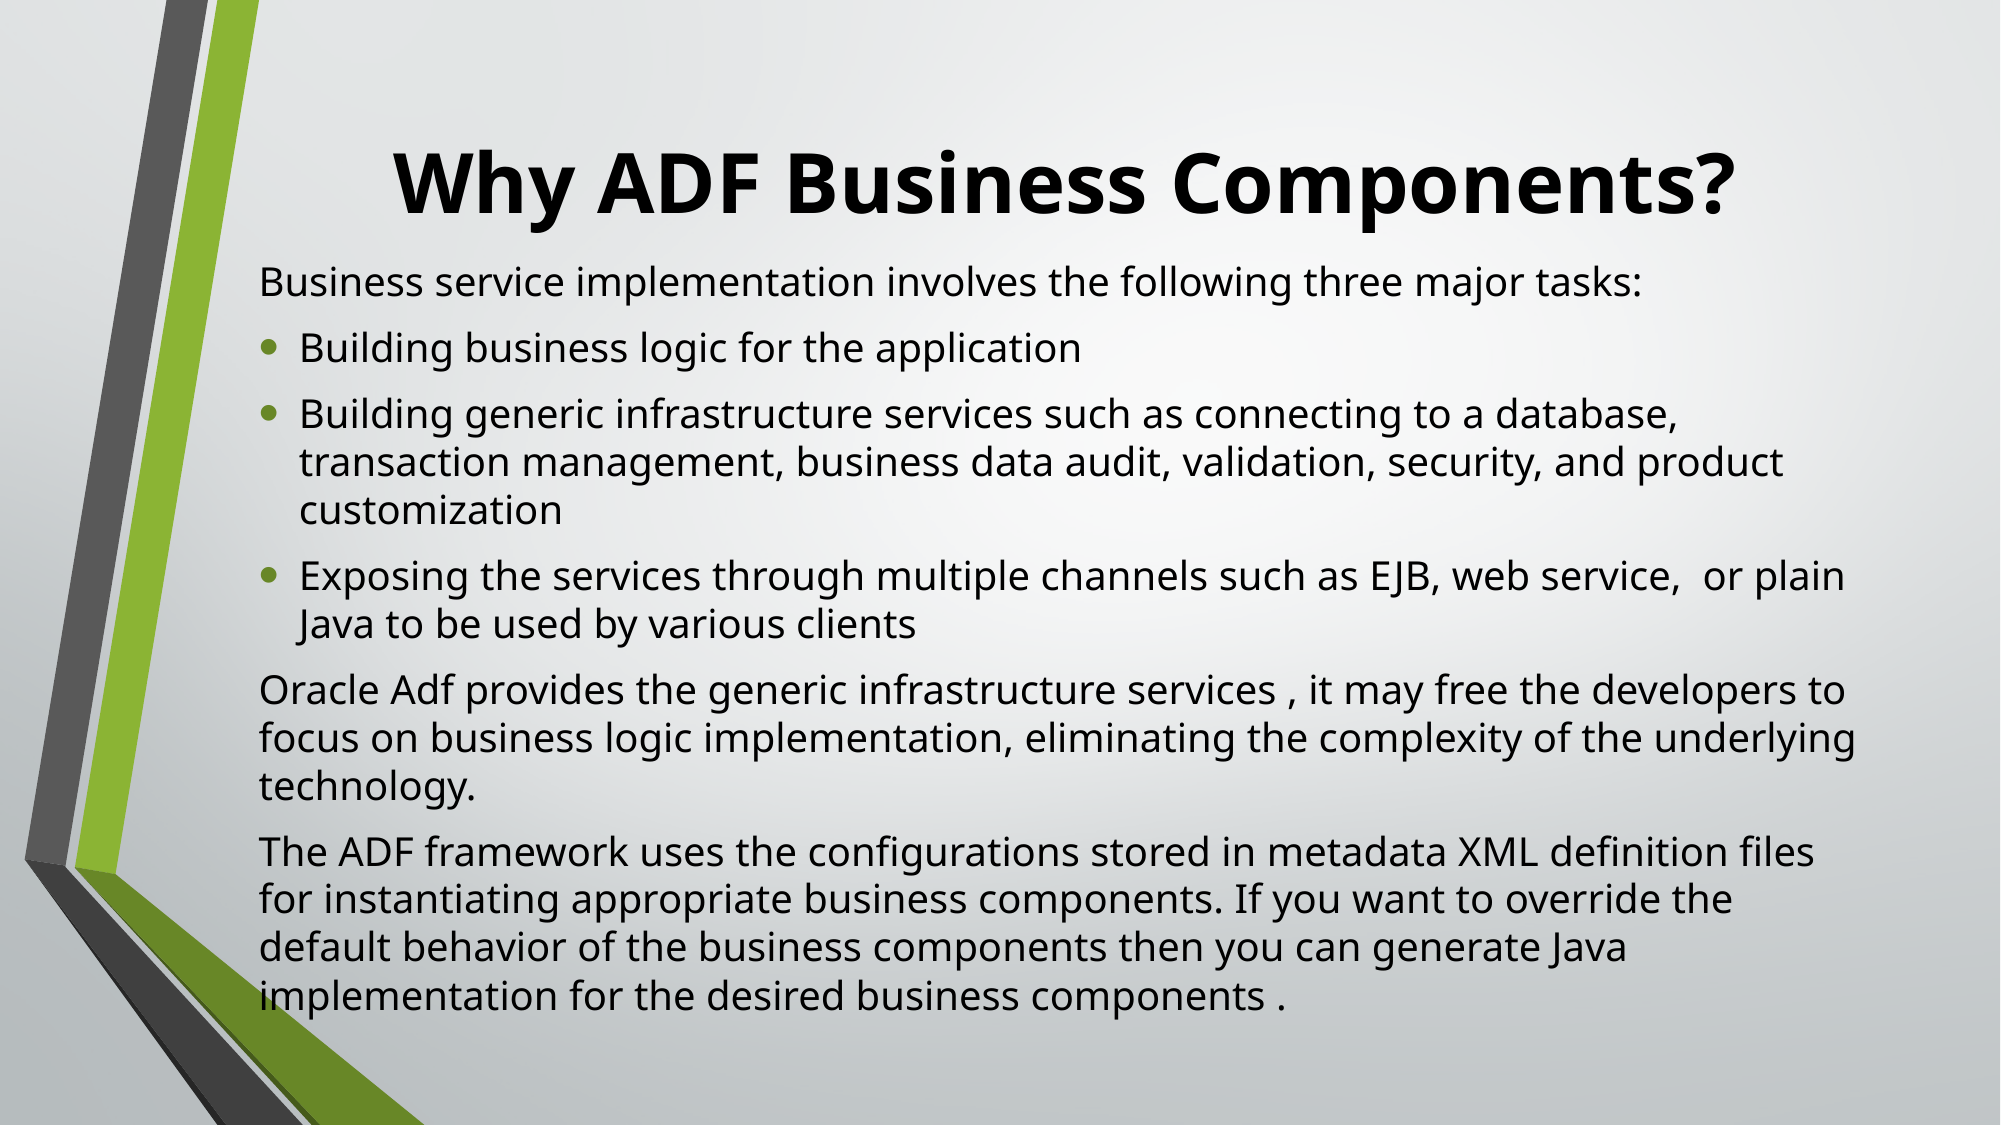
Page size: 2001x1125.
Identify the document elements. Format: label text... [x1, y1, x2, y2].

list Business service implementation involves the following three major tasks: Building business logic for the application Building generic infrastructure services such as connecting to a database, transaction management, business data audit, validation, security, and product customization Exposing the services through multiple channels such as EJB, web service, or plain Java to be used by various clients Oracle Adf provides the generic infrastructure services , it may free the developers to focus on business logic implementation, eliminating the complexity of the underlying technology. The ADF framework uses the configurations stored in metadata XML definition files for instantiating appropriate business components. If you want to override the default behavior of the business components then you can generate Java implementation for the desired business components . [243, 247, 1887, 1027]
title Why ADF Business Components? [243, 112, 1887, 247]
